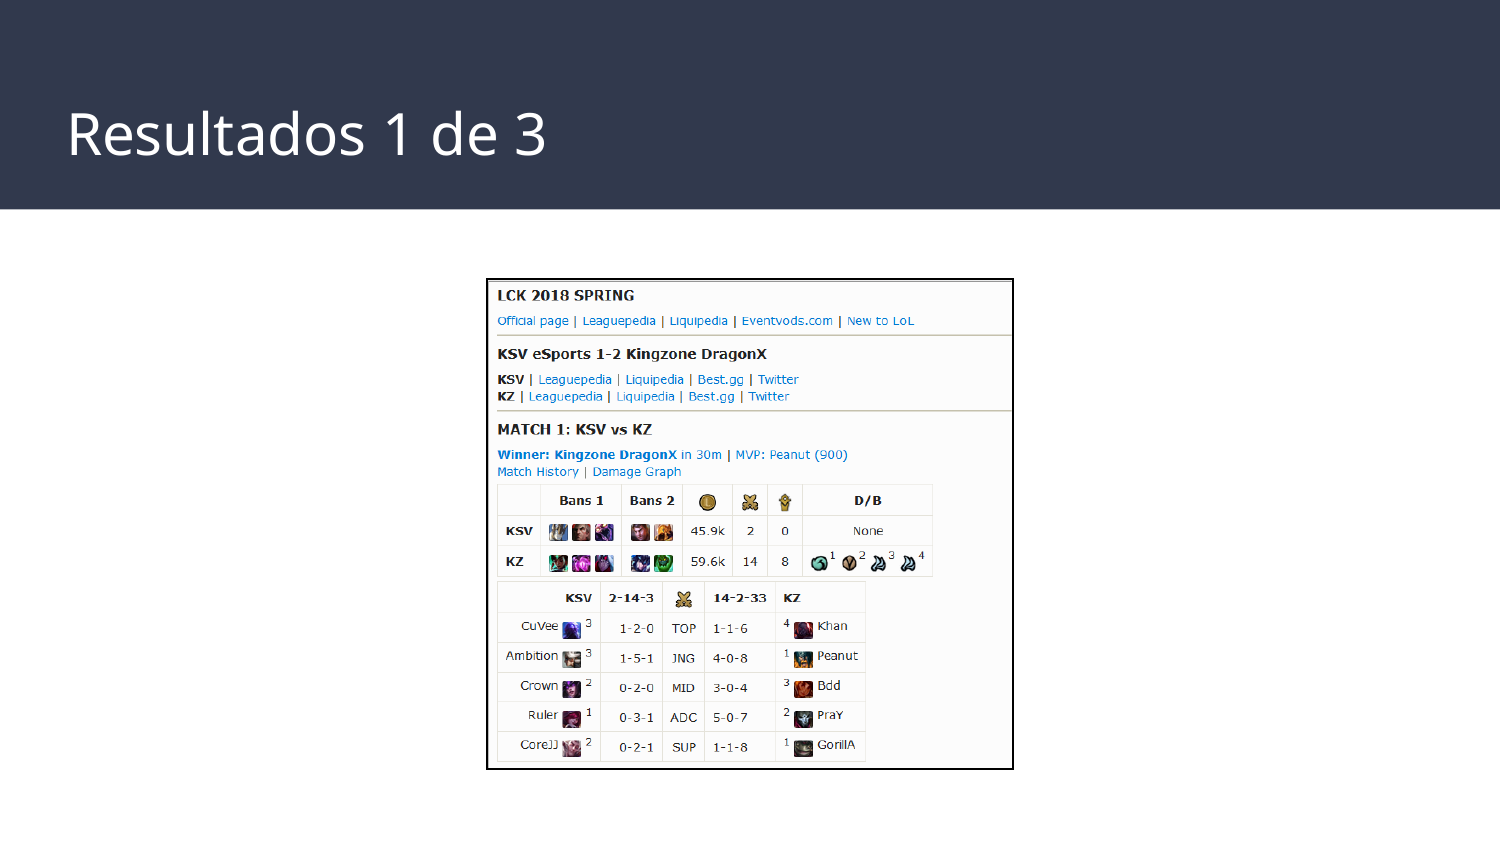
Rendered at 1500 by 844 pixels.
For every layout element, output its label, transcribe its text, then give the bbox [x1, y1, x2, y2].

title Resultados 1 de 3 [51, 82, 1449, 185]
picture [487, 280, 1012, 769]
